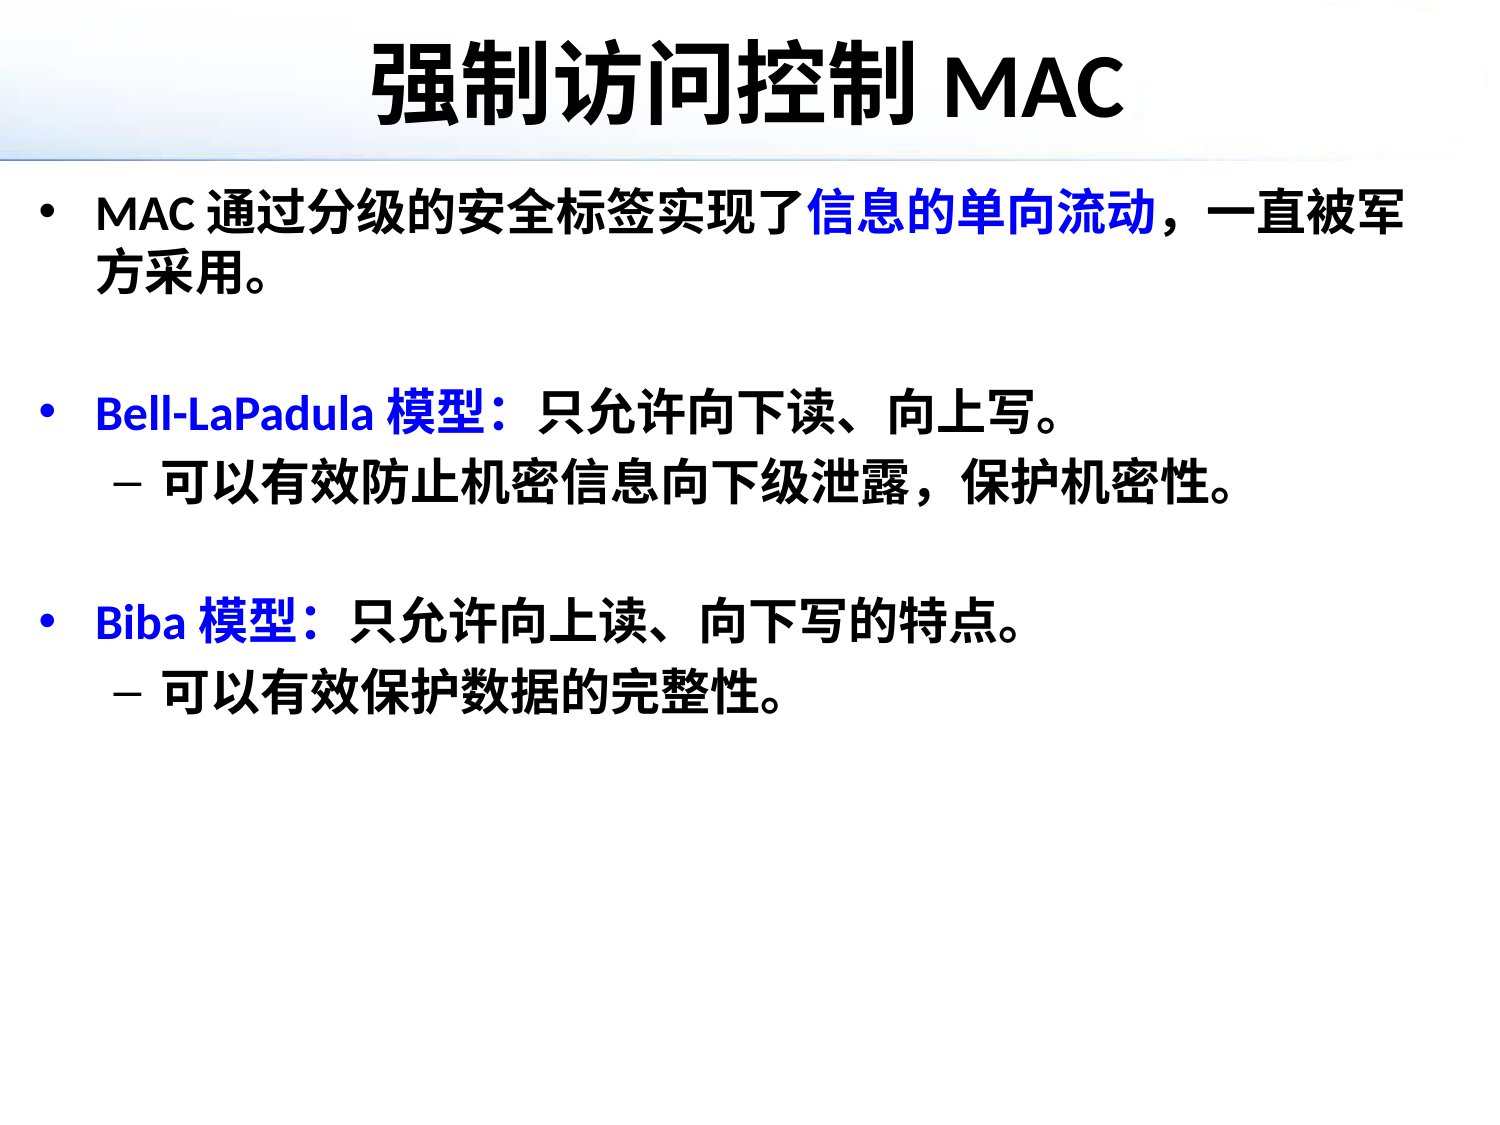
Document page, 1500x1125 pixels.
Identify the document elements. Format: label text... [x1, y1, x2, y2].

title 强制访问控制MAC [23, 11, 1471, 149]
picture [0, 0, 1500, 161]
list MAC通过分级的安全标签实现了信息的单向流动，一直被军方采用。 Bell-LaPadula模型：只允许向下读、向上写。 可以有效防止机密信息向下级泄露，保护机密性。 Biba模型：只允许向上读、向下写的特点。 可以有效保护数据的完整性。 [23, 172, 1471, 1071]
